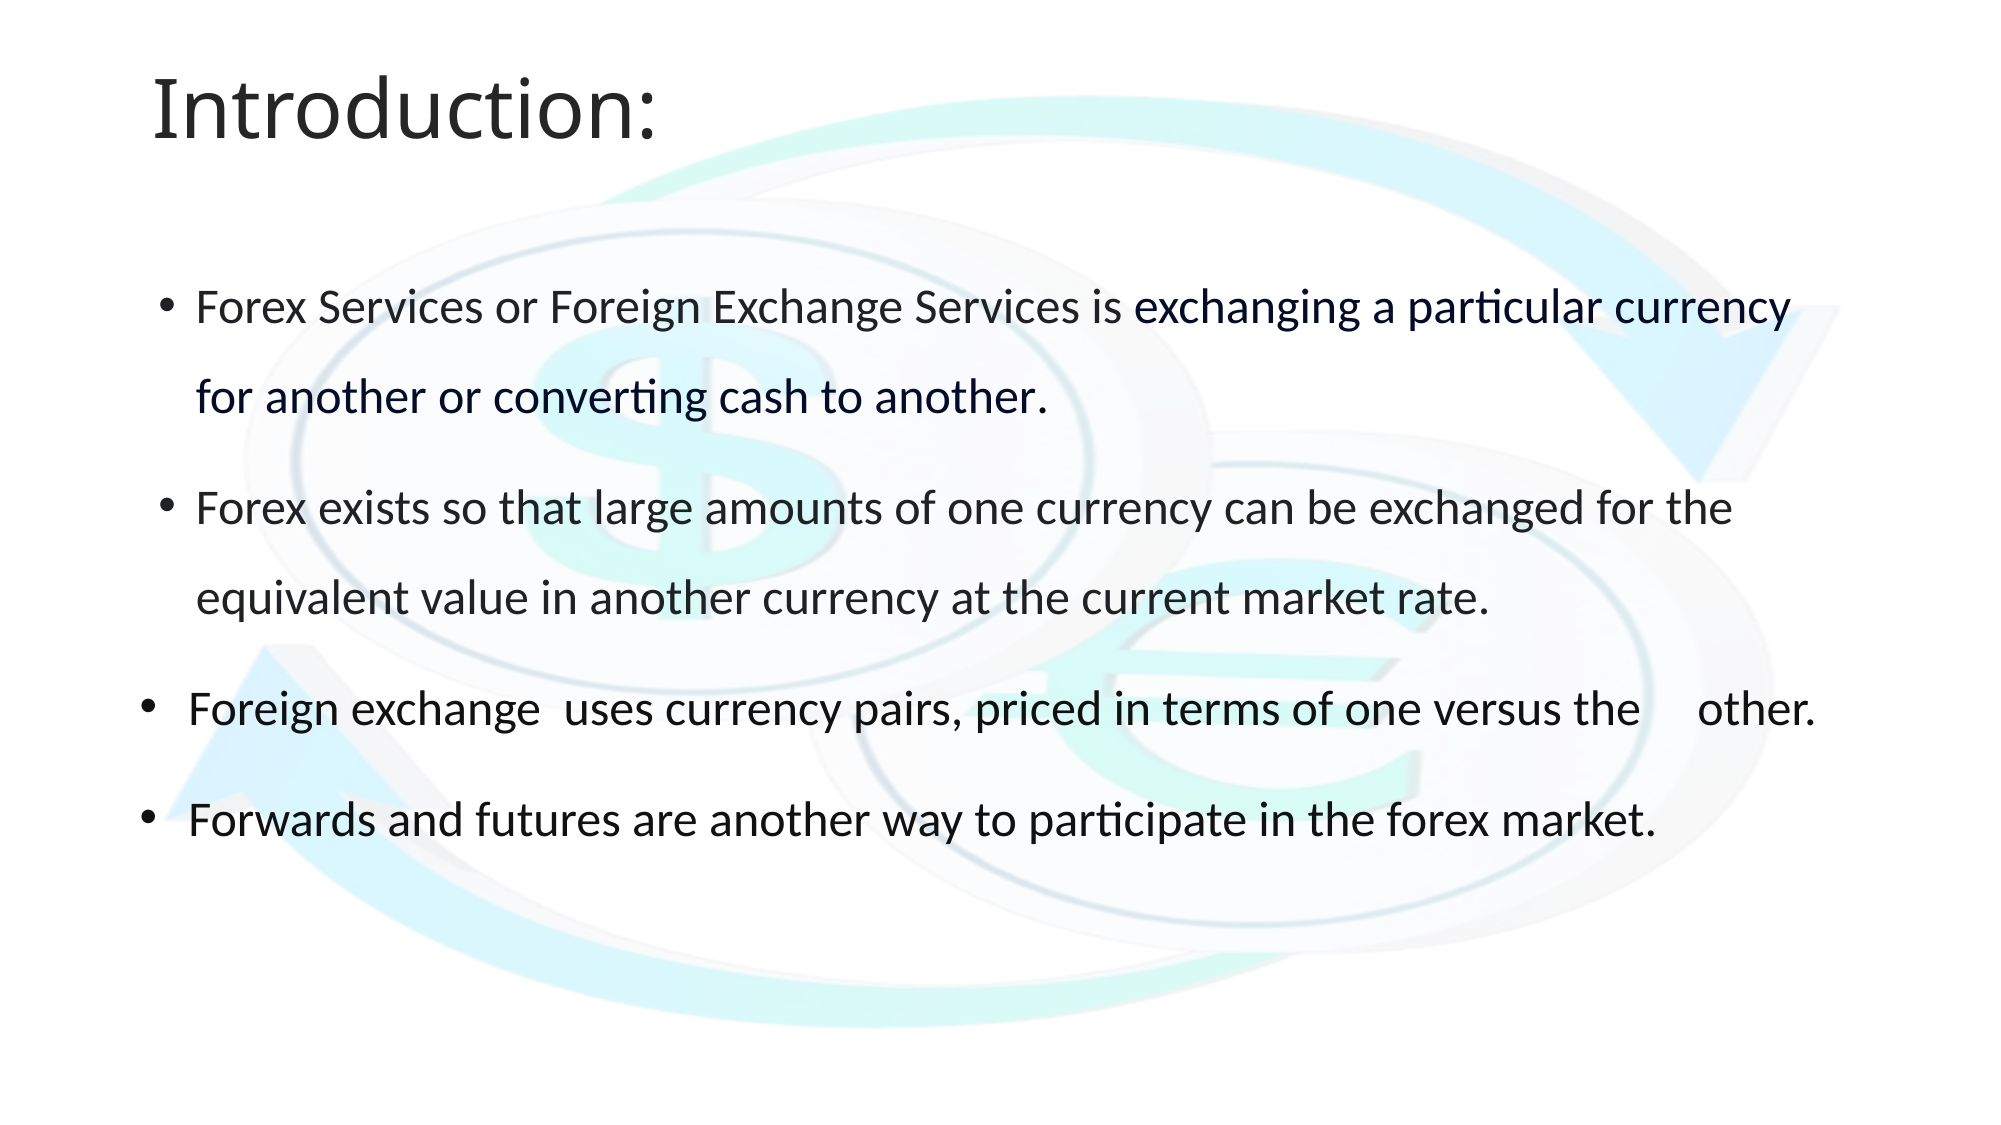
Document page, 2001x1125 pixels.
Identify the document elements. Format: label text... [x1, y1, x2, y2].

title Introduction: [137, 59, 1863, 145]
list Forex Services or Foreign Exchange Services is exchanging a particular currency for another or converting cash to another. Forex exists so that large amounts of one currency can be exchanged for the equivalent value in another currency at the current market rate. Foreign exchange uses currency pairs, priced in terms of one versus the other. Forwards and futures are another way to participate in the forex market. [124, 145, 1863, 1014]
